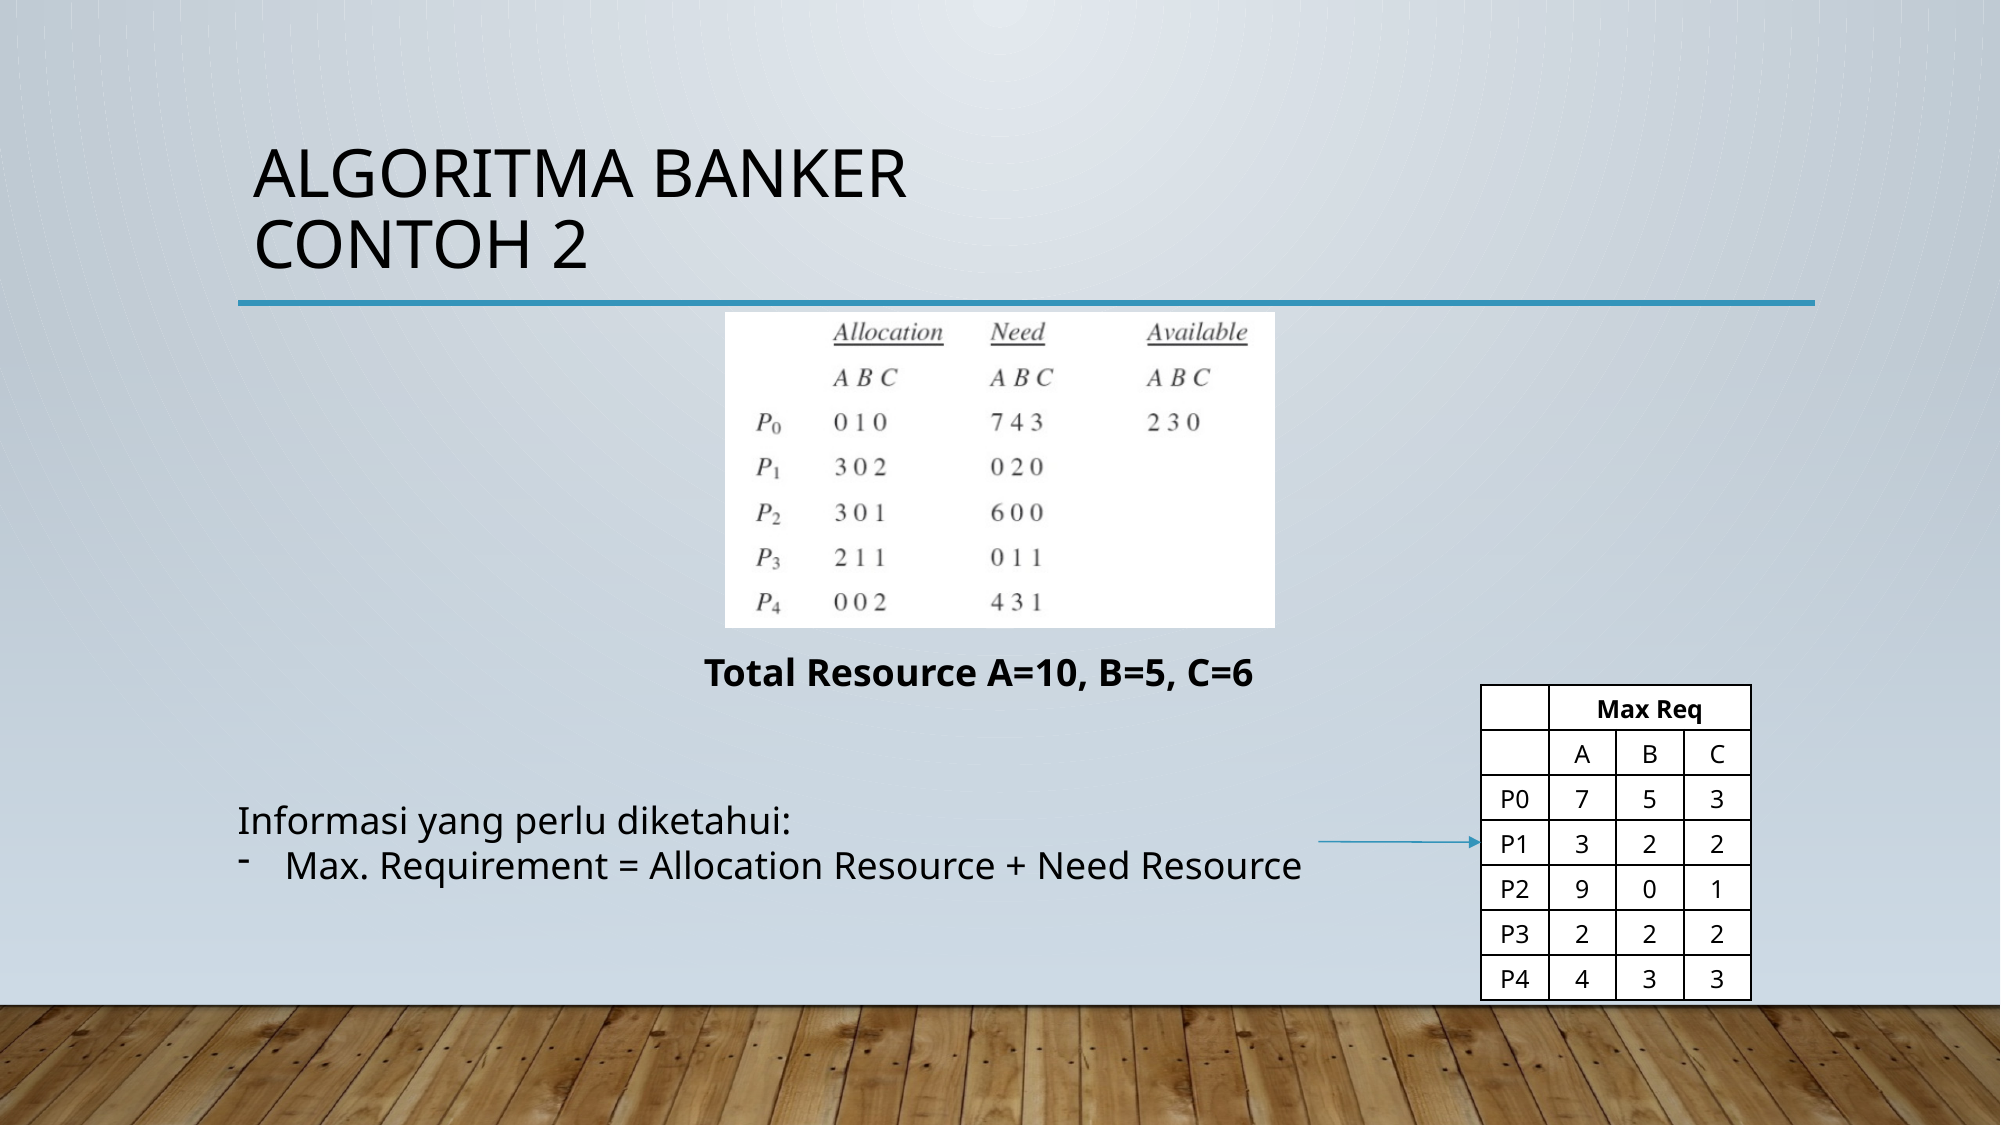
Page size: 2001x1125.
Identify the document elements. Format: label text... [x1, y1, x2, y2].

picture [0, 1005, 2000, 1125]
table_cell P0 [1482, 776, 1548, 819]
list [725, 312, 1275, 628]
table_cell B [1617, 731, 1683, 774]
table_cell 2 [1617, 911, 1683, 954]
table_cell 3 [1617, 956, 1683, 999]
table_cell 7 [1550, 776, 1615, 819]
table_cell 3 [1550, 821, 1615, 864]
table_cell P2 [1482, 866, 1548, 909]
text_box Informasi yang perlu diketahui: Max. Requirement = Allocation Resource + Need Resource [222, 789, 1319, 894]
table_header [1482, 686, 1548, 729]
table_cell 5 [1617, 776, 1683, 819]
table_cell 3 [1685, 956, 1750, 999]
table_cell 0 [1617, 866, 1683, 909]
text_box Total Resource A=10, B=5, C=6 [689, 641, 1270, 702]
table_cell [1482, 731, 1548, 774]
table_cell 3 [1685, 776, 1750, 819]
table_header Max Req [1550, 686, 1750, 729]
table_cell C [1685, 731, 1750, 774]
table_cell A [1550, 731, 1615, 774]
table_cell 2 [1685, 911, 1750, 954]
table_cell P4 [1482, 956, 1548, 999]
table_cell P3 [1482, 911, 1548, 954]
title ALGORITMA BANKER CONTOH 2 [238, 131, 1814, 305]
table_cell 2 [1617, 821, 1683, 864]
table_cell 2 [1550, 911, 1615, 954]
table_cell P1 [1482, 821, 1548, 864]
table_cell 2 [1685, 821, 1750, 864]
table_cell 4 [1550, 956, 1615, 999]
table_cell 9 [1550, 866, 1615, 909]
table_cell 1 [1685, 866, 1750, 909]
